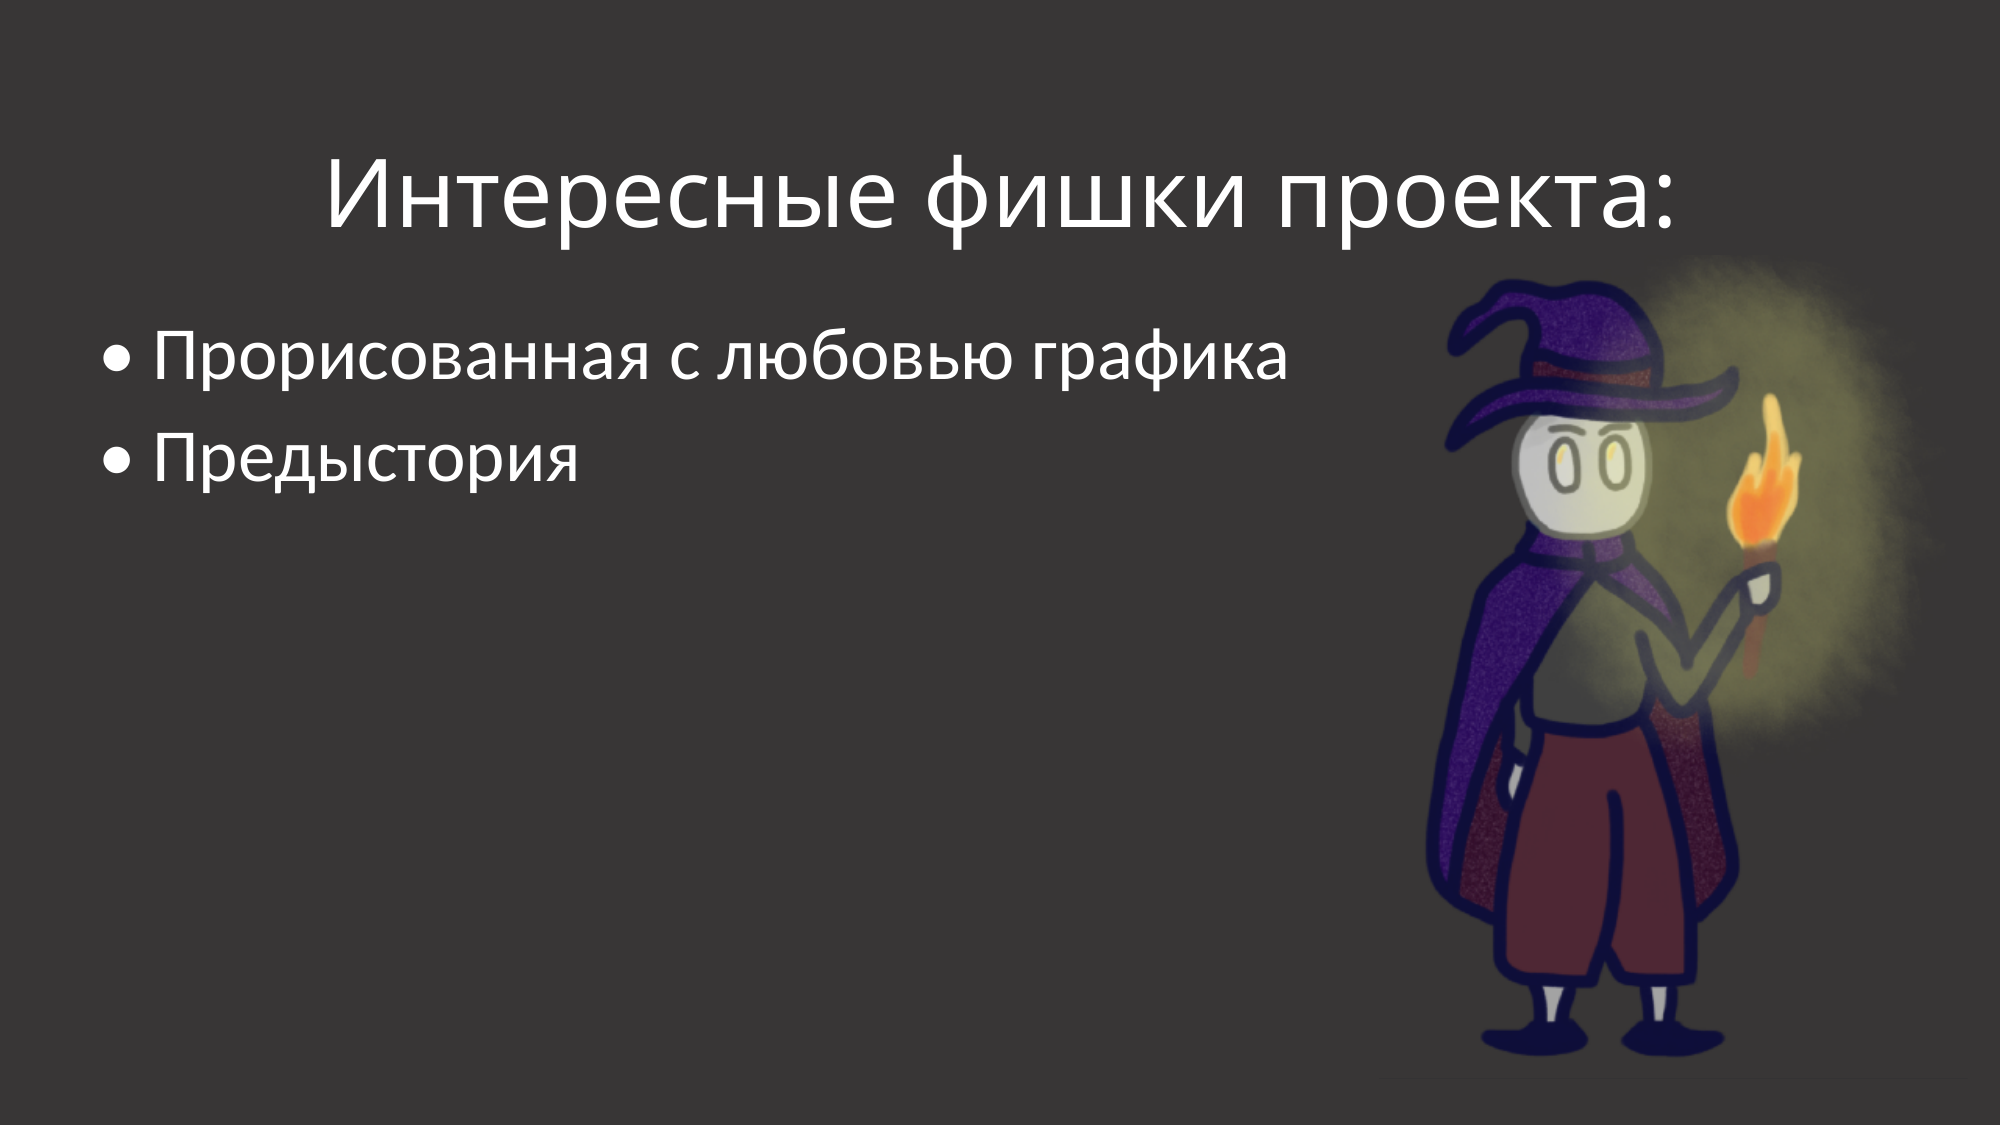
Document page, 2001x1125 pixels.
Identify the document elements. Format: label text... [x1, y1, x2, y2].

subtitle • Прорисованная с любовью графика • Предыстория [83, 307, 1379, 971]
title Интересные фишки проекта: [190, 83, 1810, 256]
picture [1379, 255, 1968, 1079]
